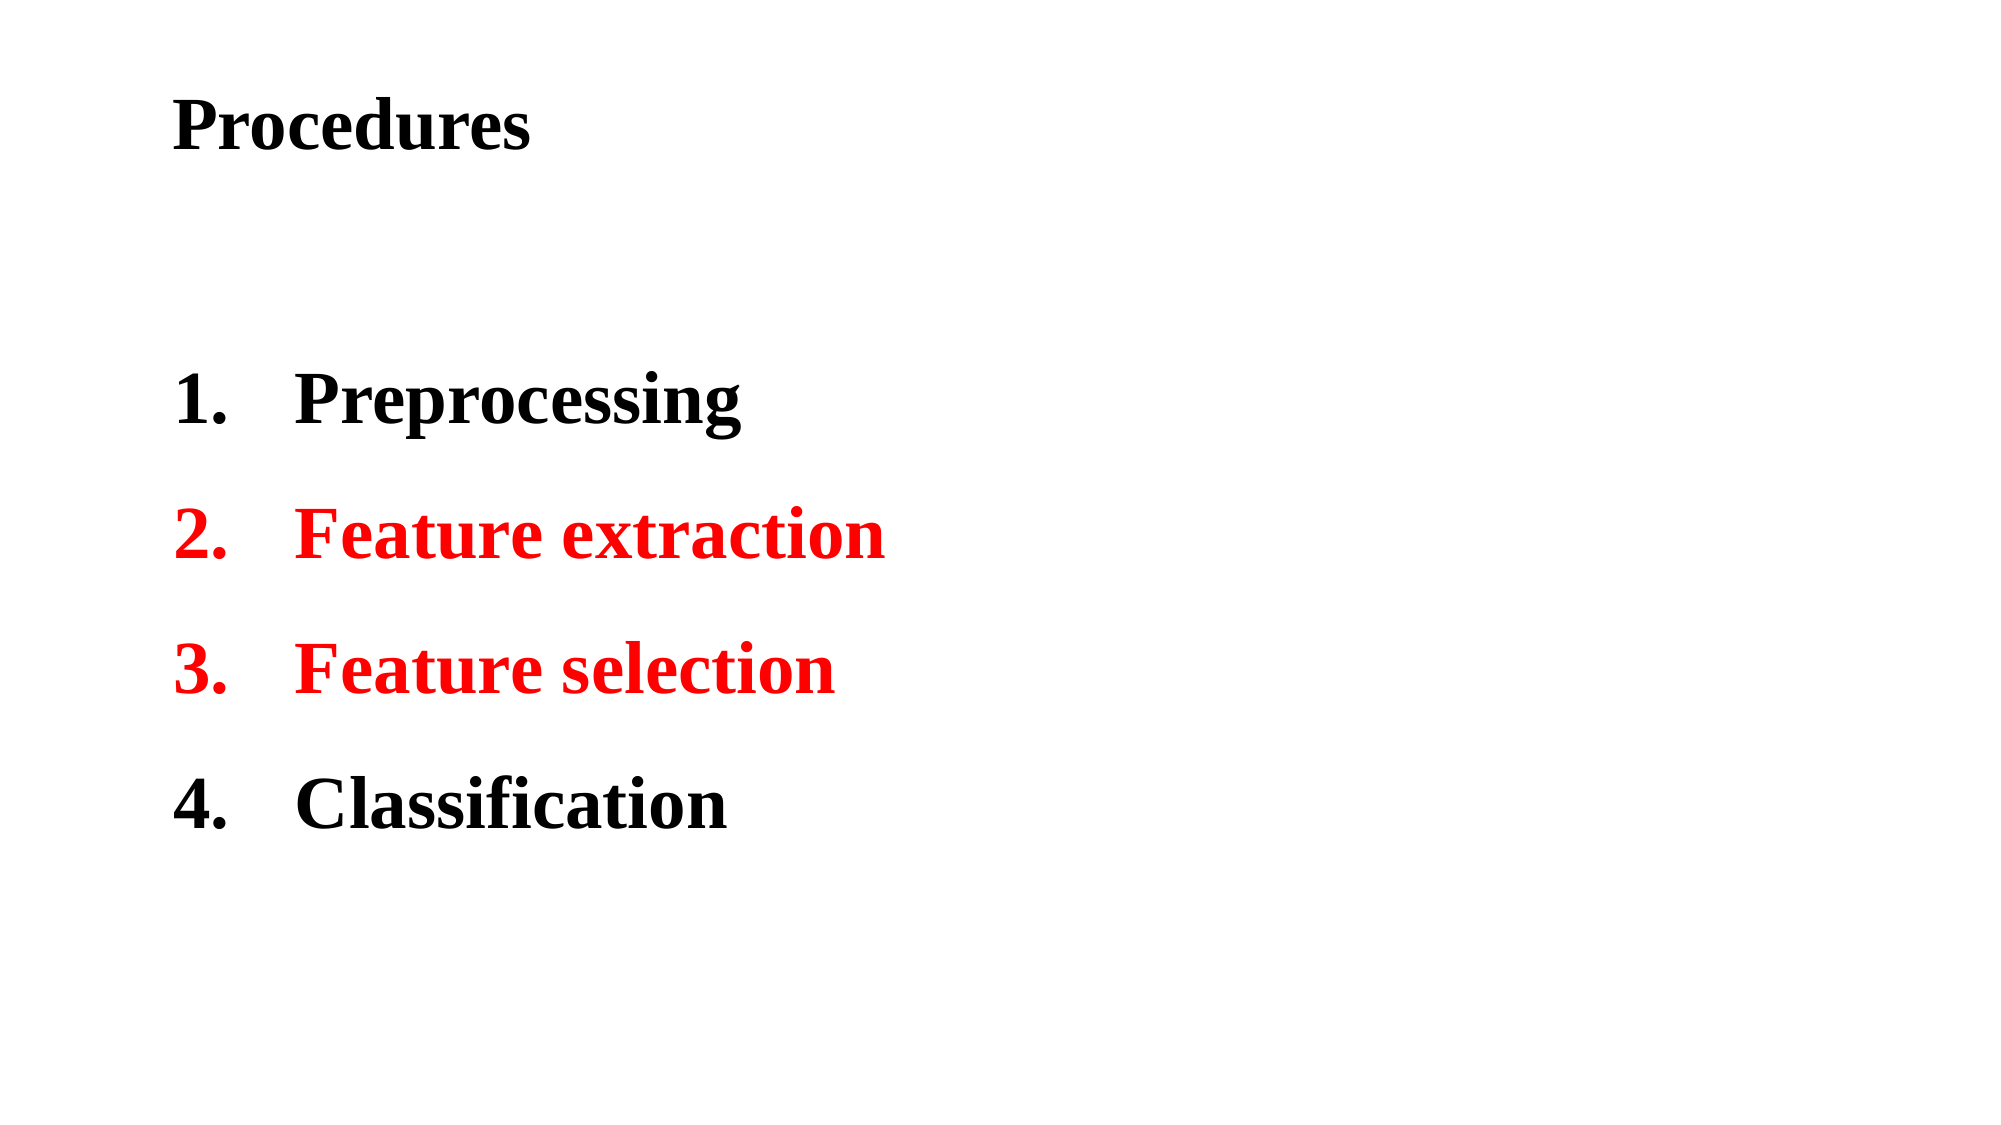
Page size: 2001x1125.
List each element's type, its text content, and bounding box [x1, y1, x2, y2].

text_box Preprocessing Feature extraction Feature selection Classification [158, 295, 1462, 851]
text_box Procedures [157, 67, 554, 173]
